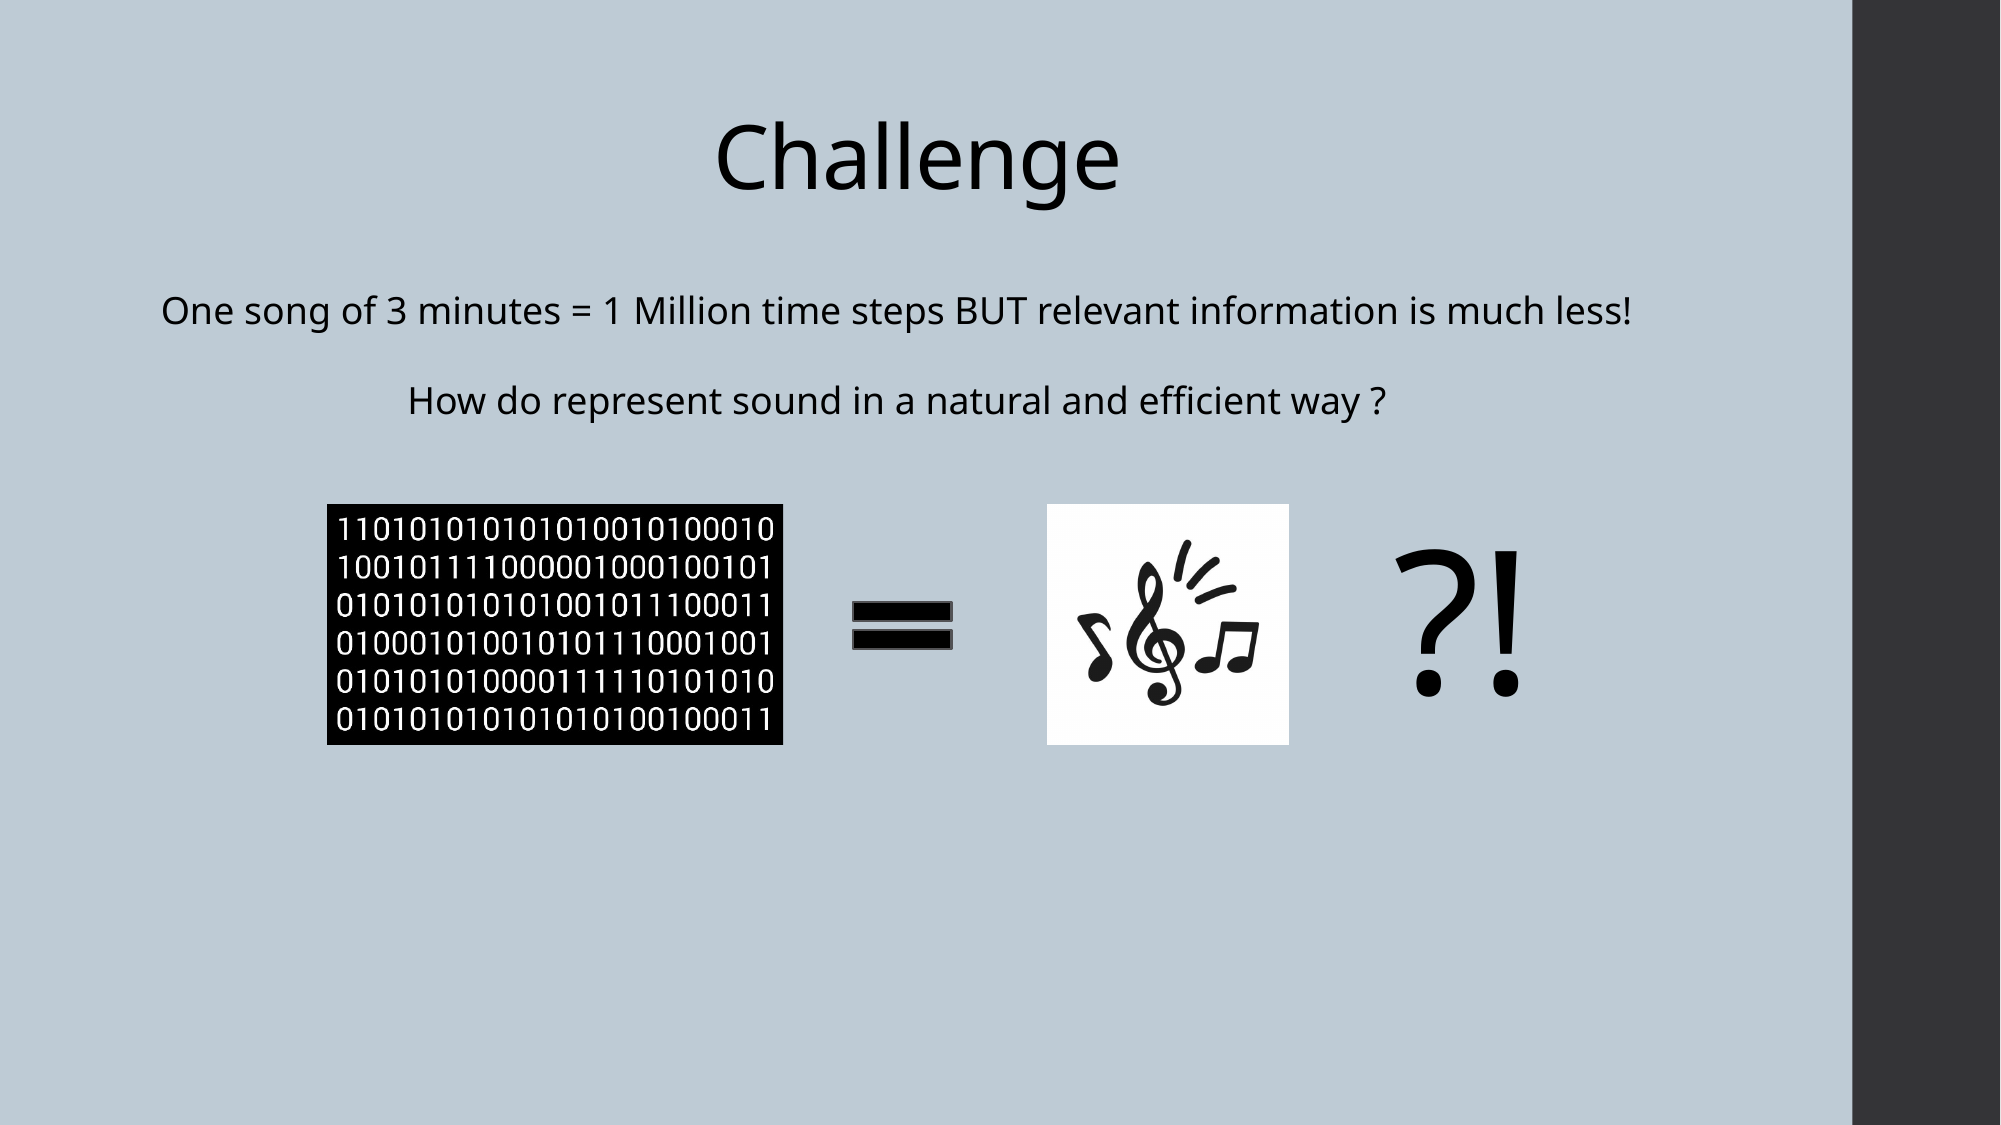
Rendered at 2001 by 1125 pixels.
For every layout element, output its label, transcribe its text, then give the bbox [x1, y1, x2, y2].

picture [326, 503, 784, 745]
text_box [852, 601, 953, 622]
text_box ?! [1378, 487, 1568, 742]
text_box Challenge [134, 105, 1724, 217]
text_box One song of 3 minutes = 1 Million time steps BUT relevant information is much less! How do represent sound in a natural and efficient way ? [54, 279, 1751, 520]
text_box [852, 629, 953, 650]
picture [1047, 503, 1289, 745]
